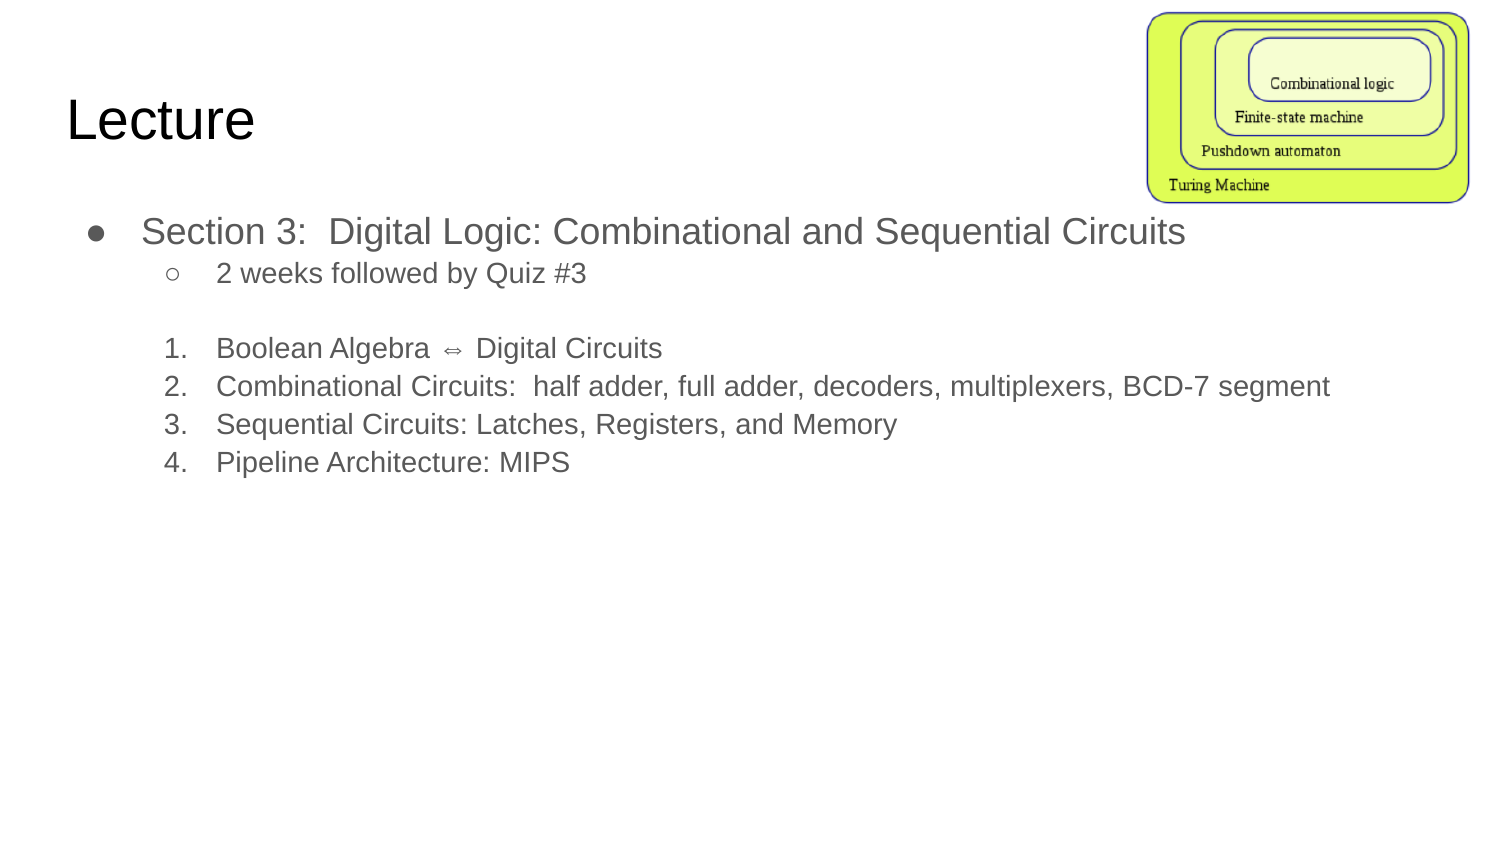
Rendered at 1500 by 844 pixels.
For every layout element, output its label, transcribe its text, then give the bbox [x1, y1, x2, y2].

list Section 3: Digital Logic: Combinational and Sequential Circuits 2 weeks followed by Quiz #3 Boolean Algebra ⇔ Digital Circuits Combinational Circuits: half adder, full adder, decoders, multiplexers, BCD-7 segment Sequential Circuits: Latches, Registers, and Memory Pipeline Architecture: MIPS [51, 189, 1449, 750]
title Lecture [51, 72, 1137, 167]
picture [1142, 0, 1476, 211]
